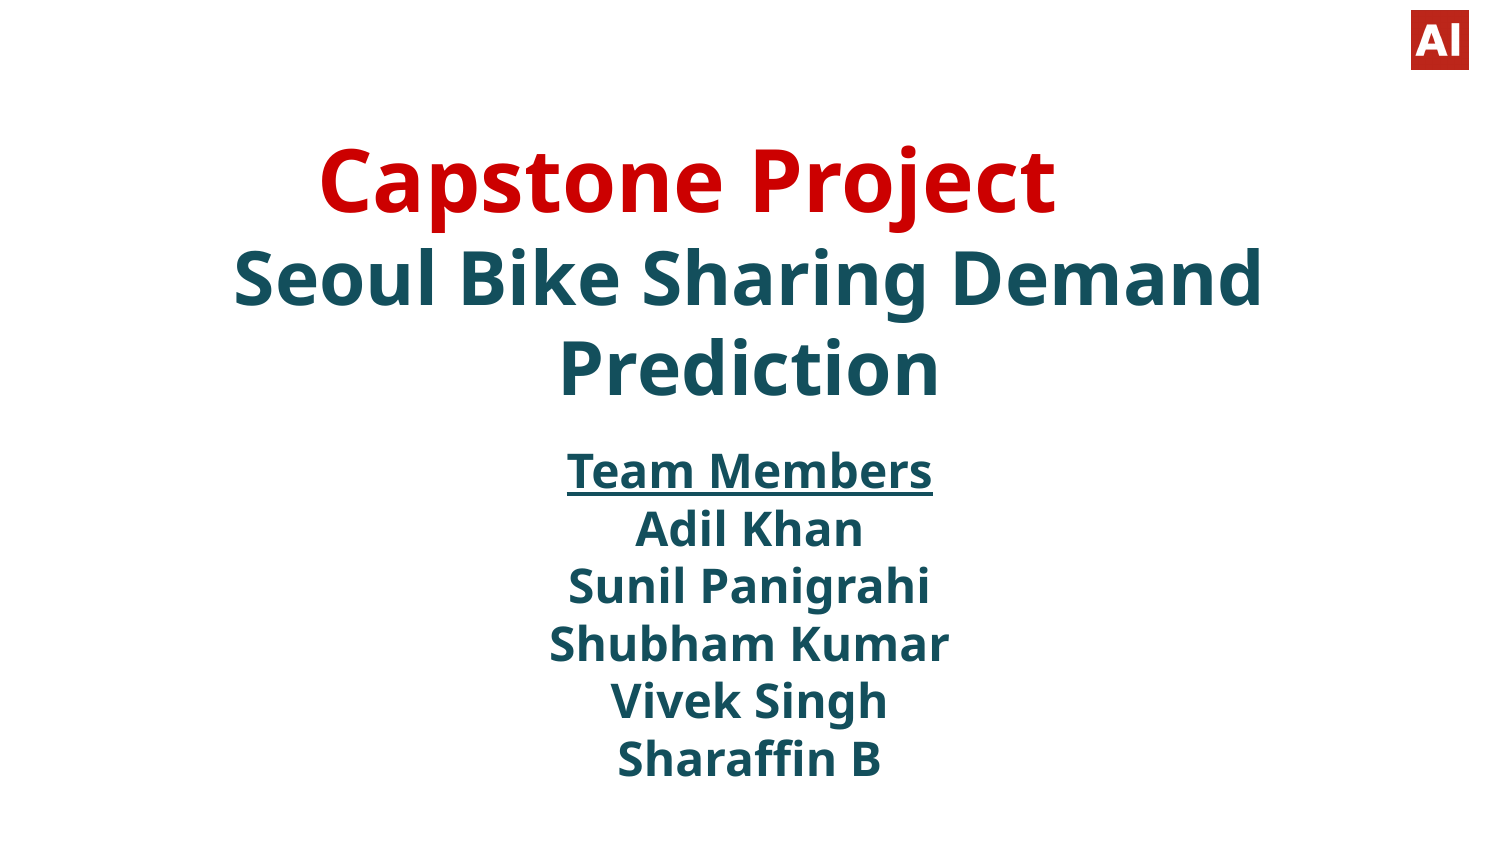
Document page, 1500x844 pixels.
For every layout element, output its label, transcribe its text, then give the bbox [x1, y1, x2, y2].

picture [1449, 10, 1469, 70]
title Capstone Project Seoul Bike Sharing Demand Prediction [51, 0, 1449, 595]
text_box Team Members Adil Khan Sunil Panigrahi Shubham Kumar Vivek Singh Sharaffin B [419, 425, 1081, 801]
